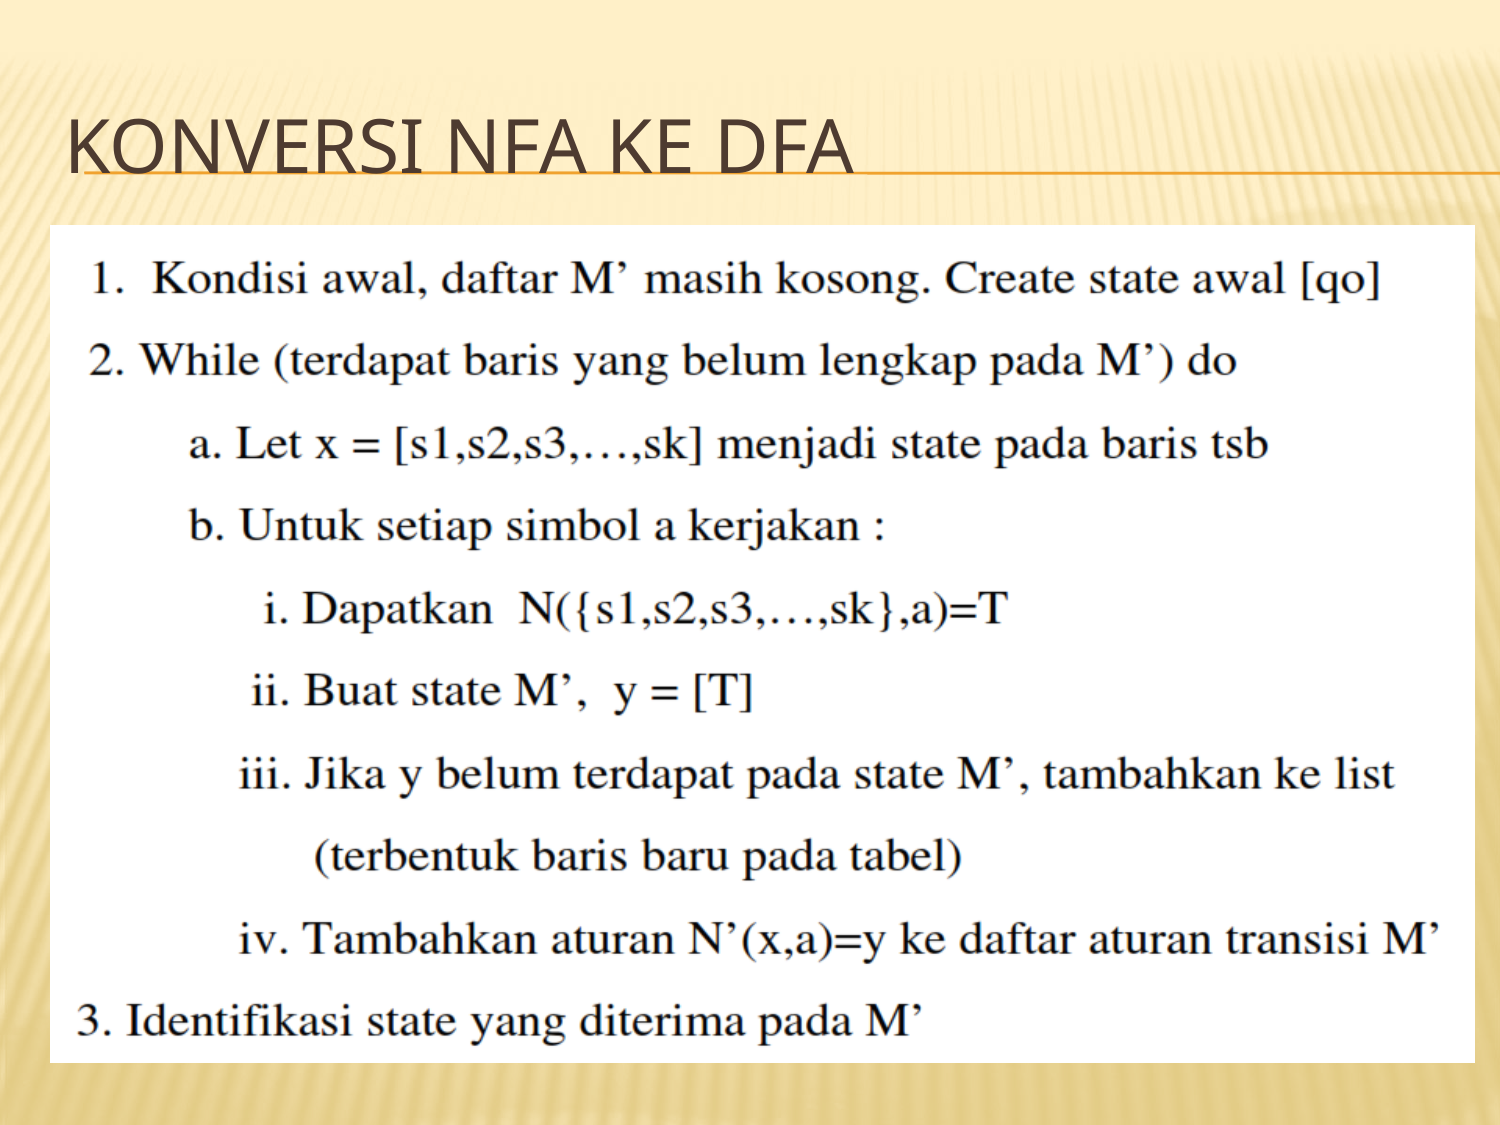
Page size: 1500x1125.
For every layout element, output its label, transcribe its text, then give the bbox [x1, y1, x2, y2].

title Konversi nfa ke dfa [50, 75, 1475, 213]
picture [49, 224, 1476, 1063]
